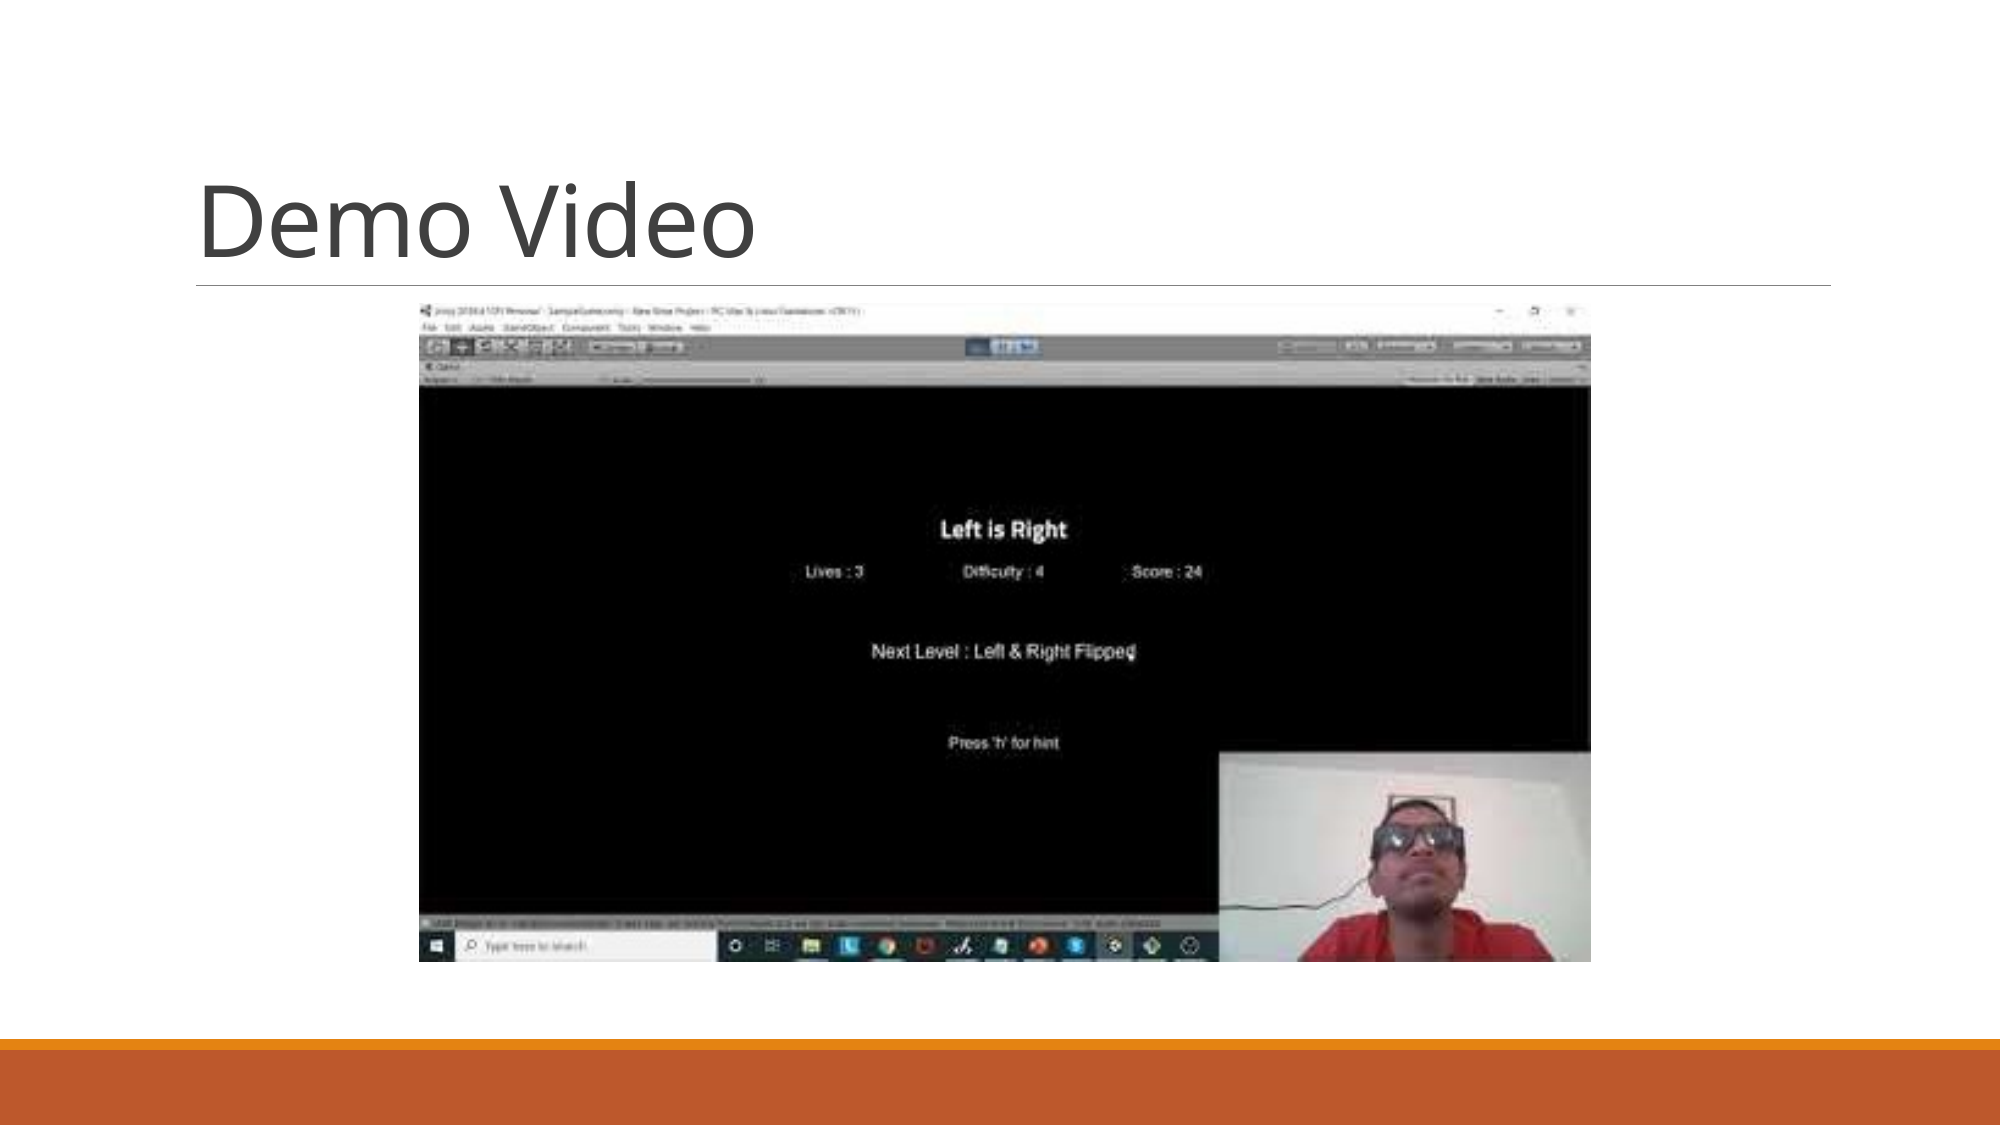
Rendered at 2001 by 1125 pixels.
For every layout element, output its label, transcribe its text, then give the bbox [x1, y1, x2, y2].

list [417, 302, 1593, 964]
title Demo Video [180, 136, 1830, 285]
